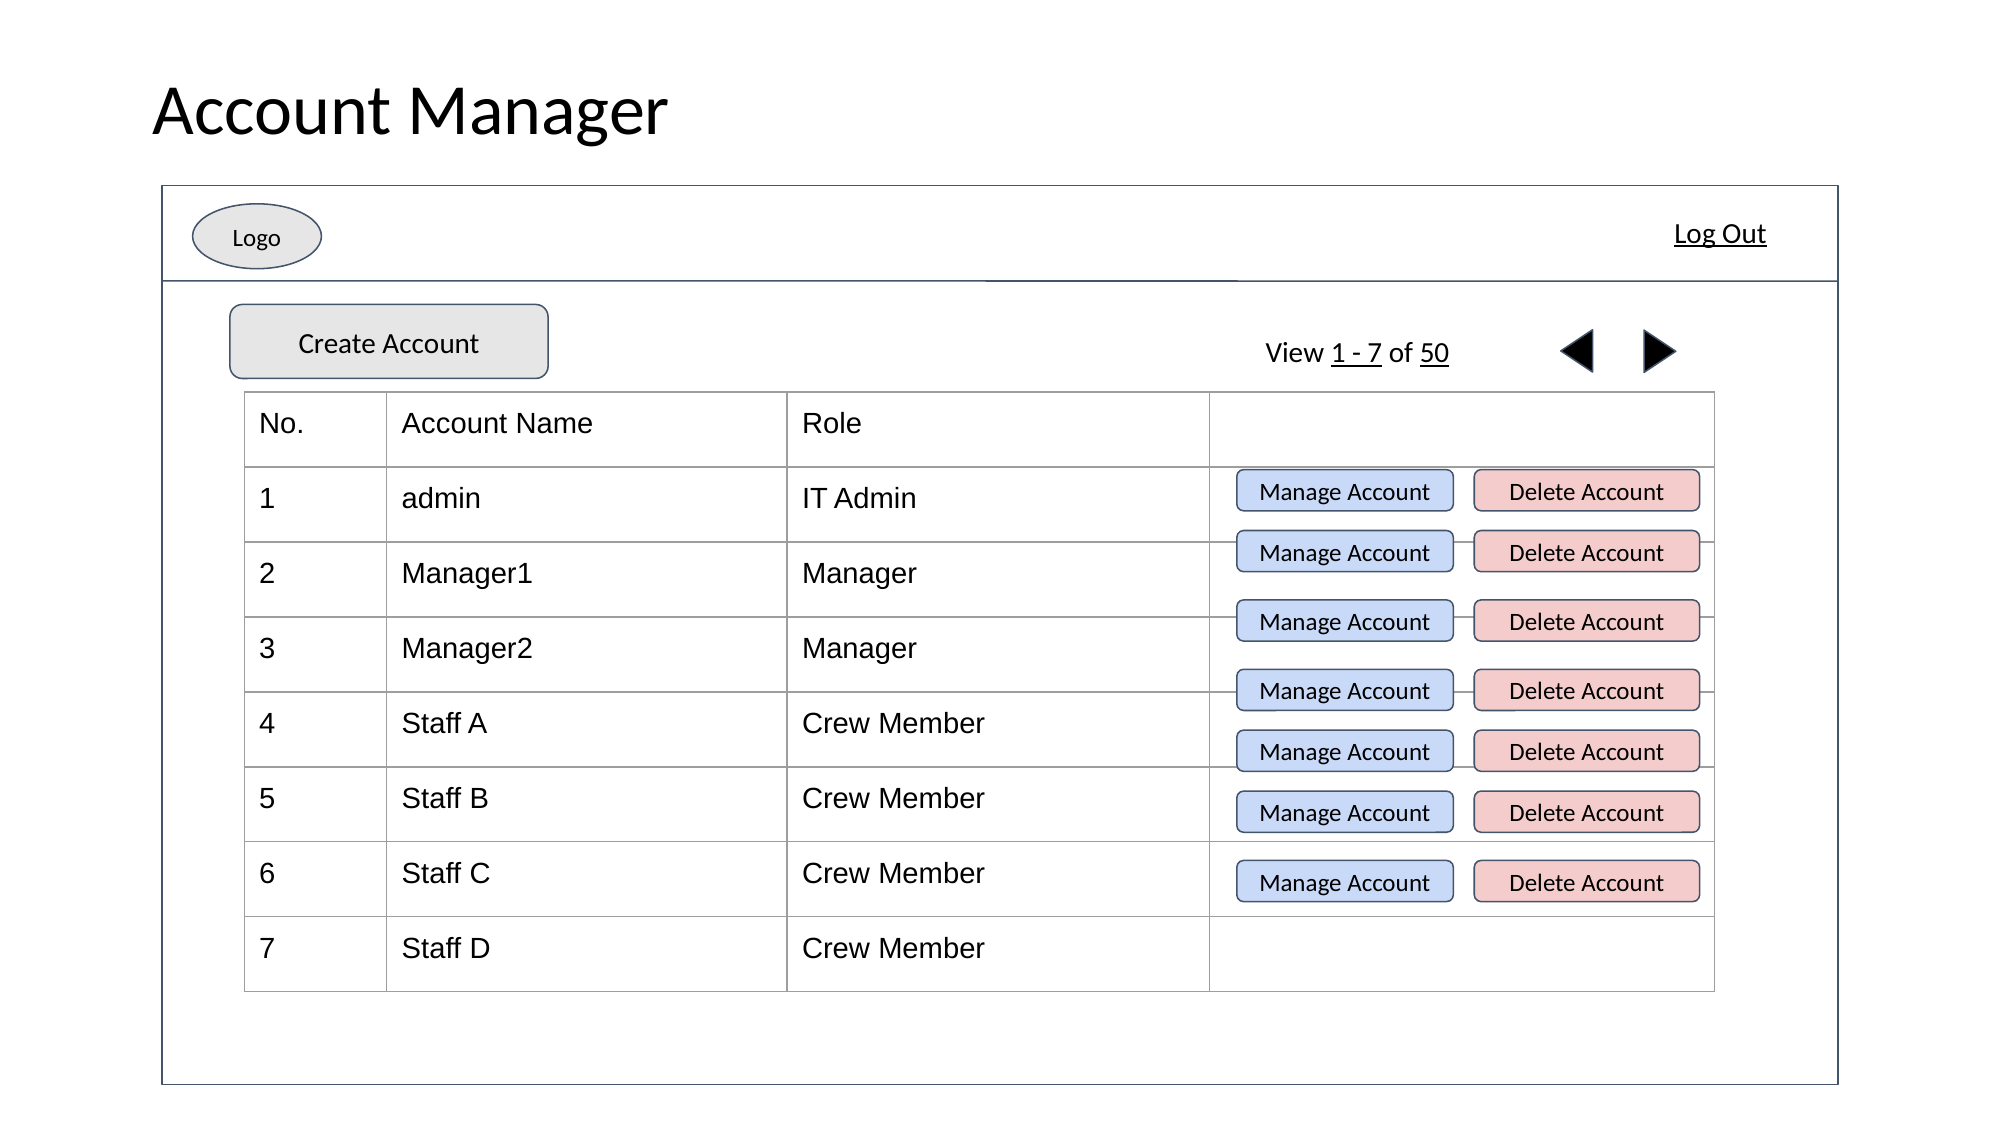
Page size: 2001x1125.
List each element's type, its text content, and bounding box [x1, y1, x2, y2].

table_cell 7 [245, 917, 386, 991]
title Account Manager [137, 59, 1863, 158]
table_cell Staff B [387, 768, 786, 841]
table_cell 2 [245, 543, 386, 616]
table_cell [1210, 768, 1714, 841]
table_header No. [245, 393, 386, 466]
table_header [1210, 393, 1714, 466]
table_cell Staff A [387, 693, 786, 766]
table_header Account Name [387, 393, 786, 466]
table_cell Manager1 [387, 543, 786, 616]
table_cell [1210, 543, 1714, 616]
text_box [1236, 860, 1700, 902]
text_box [1236, 729, 1700, 772]
table_cell 1 [245, 468, 386, 541]
table_cell [1210, 917, 1714, 991]
table_cell 3 [245, 618, 386, 691]
table_cell 5 [245, 768, 386, 841]
table_cell IT Admin [788, 468, 1209, 541]
table_cell 4 [245, 693, 386, 766]
table_cell Manager [788, 543, 1209, 616]
table_cell Crew Member [788, 768, 1209, 841]
text_box Manage Account [1236, 530, 1454, 572]
table_cell Staff C [387, 842, 786, 916]
table_cell [1210, 693, 1714, 766]
table_cell Manager2 [387, 618, 786, 691]
table_cell [1210, 618, 1714, 691]
table_cell [1210, 842, 1714, 916]
text_box Manage Account [1236, 469, 1454, 511]
text_box Logo [192, 203, 322, 269]
table_cell Crew Member [788, 917, 1209, 991]
text_box [1560, 329, 1593, 373]
table_cell Manager [788, 618, 1209, 691]
table_header Role [788, 393, 1209, 466]
text_box [1644, 330, 1676, 373]
table_cell admin [387, 468, 786, 541]
text_box [162, 292, 1838, 1085]
table_cell Crew Member [788, 842, 1209, 916]
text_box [1236, 599, 1700, 642]
table_cell Staff D [387, 917, 786, 991]
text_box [1236, 790, 1700, 833]
text_box Log Out [1659, 199, 1785, 265]
table_cell 6 [245, 842, 386, 916]
text_box [162, 185, 1838, 280]
text_box Delete Account [1474, 469, 1700, 511]
text_box View 1 - 7 of 50 [1250, 318, 1637, 371]
table_cell Crew Member [788, 693, 1209, 766]
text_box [1236, 669, 1700, 711]
table_cell [1210, 468, 1714, 541]
text_box Create Account [229, 304, 549, 379]
text_box Delete Account [1474, 530, 1700, 572]
